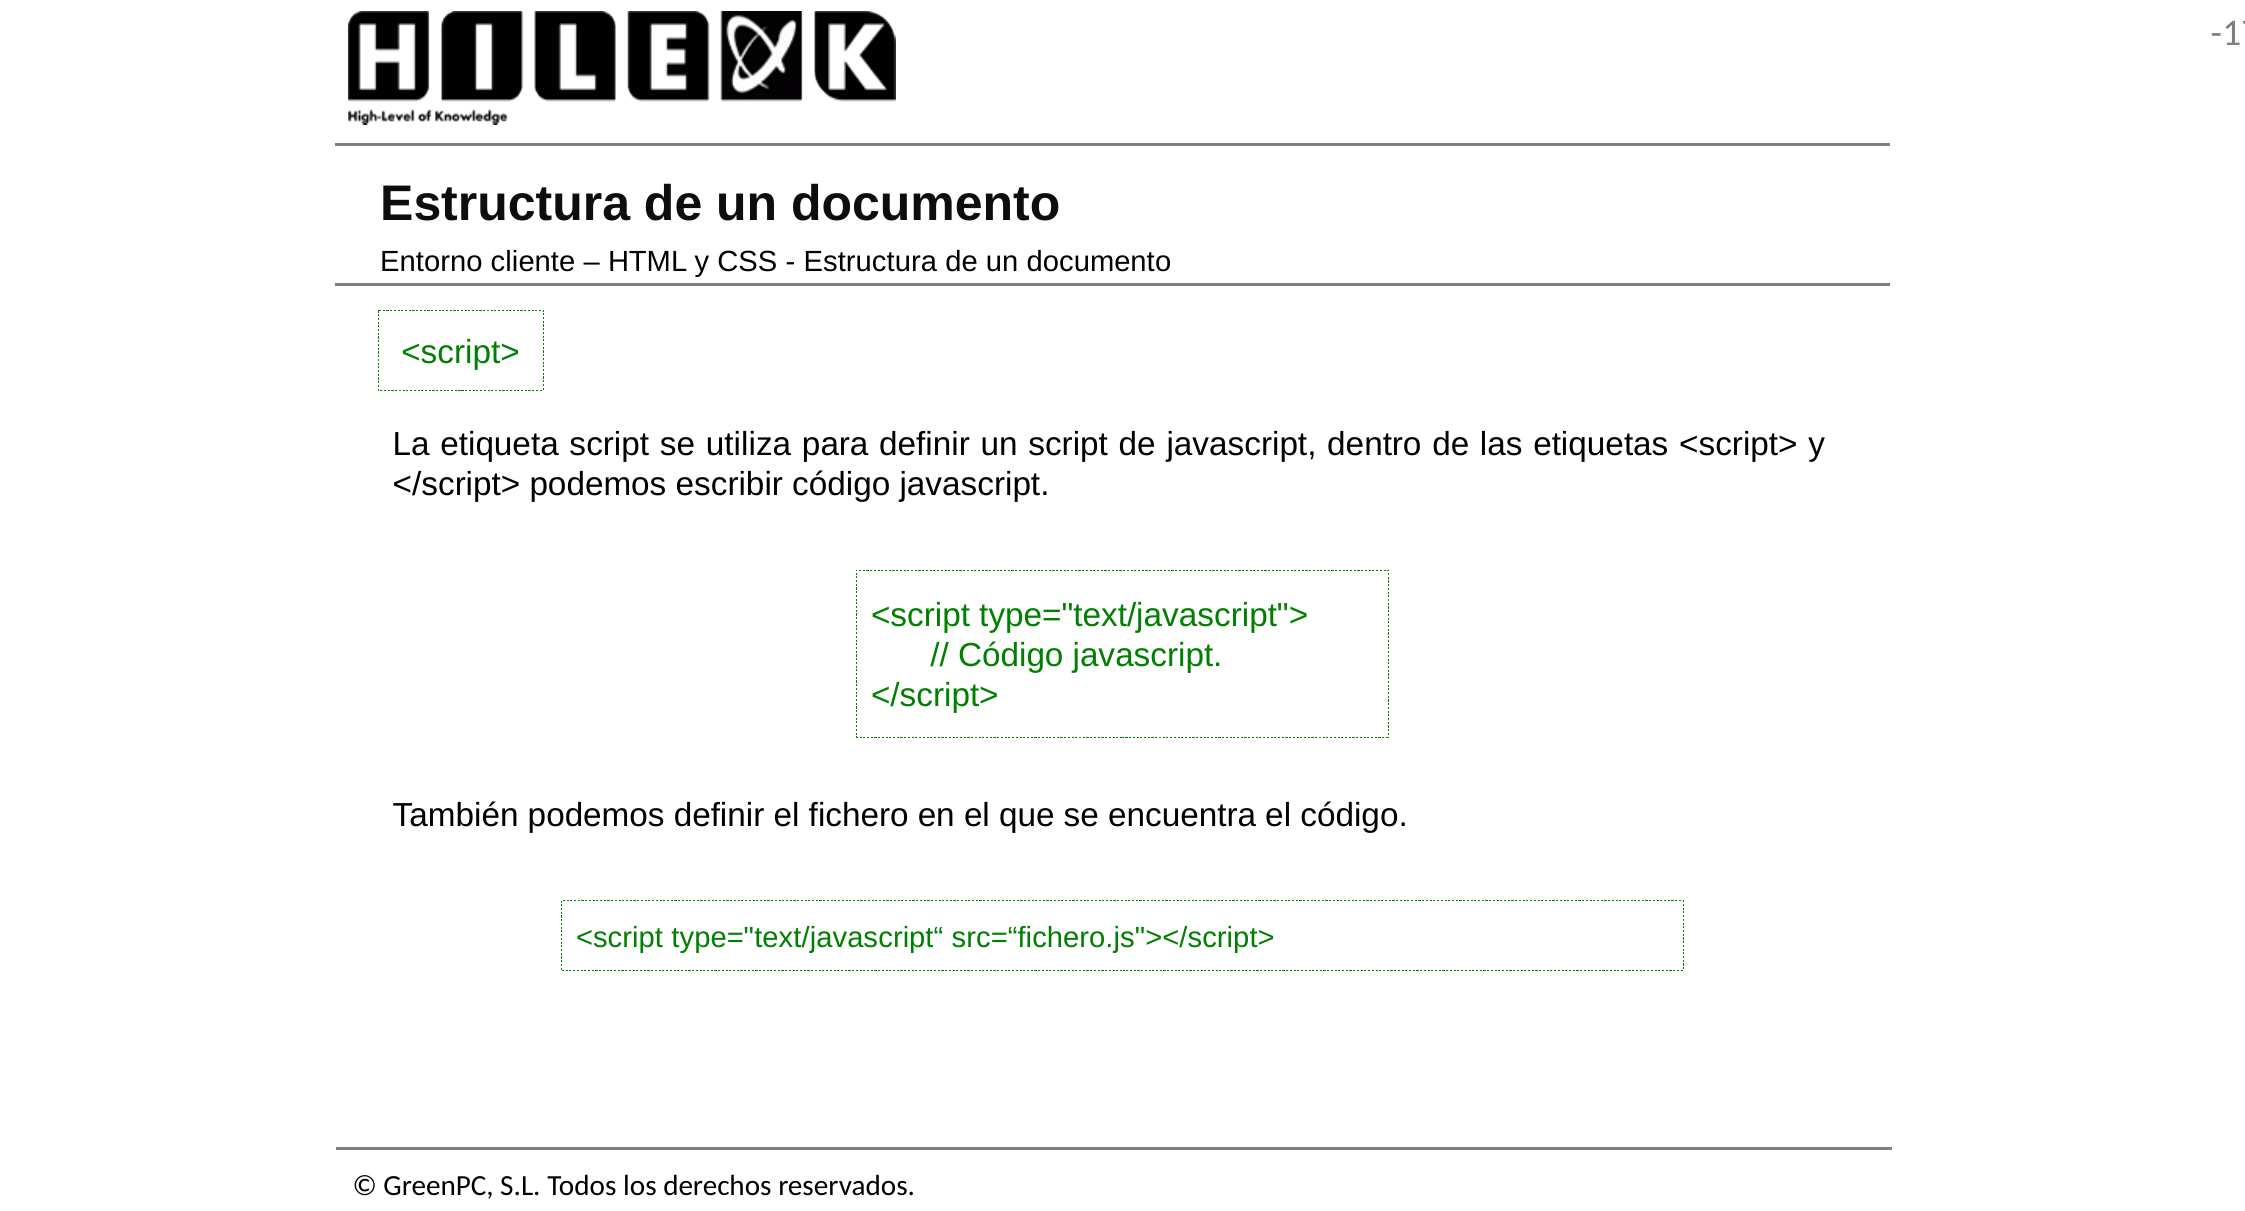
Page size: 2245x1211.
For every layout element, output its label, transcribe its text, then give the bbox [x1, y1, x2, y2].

text_box La etiqueta script se utiliza para definir un script de javascript, dentro de las etiquetas <script> y </script> podemos escribir código javascript. [377, 414, 1843, 510]
text_box También podemos definir el fichero en el que se encuentra el código. [377, 785, 1843, 841]
text_box <script> [376, 308, 545, 392]
list Entorno cliente – HTML y CSS - Estructura de un documento [360, 231, 1217, 288]
text_box <script type="text/javascript“ src=“fichero.js"></script> [559, 898, 1685, 973]
text_box <script type="text/javascript"> // Código javascript. </script> [854, 568, 1390, 739]
title Estructura de un documento [360, 159, 1879, 241]
picture [348, 11, 896, 125]
